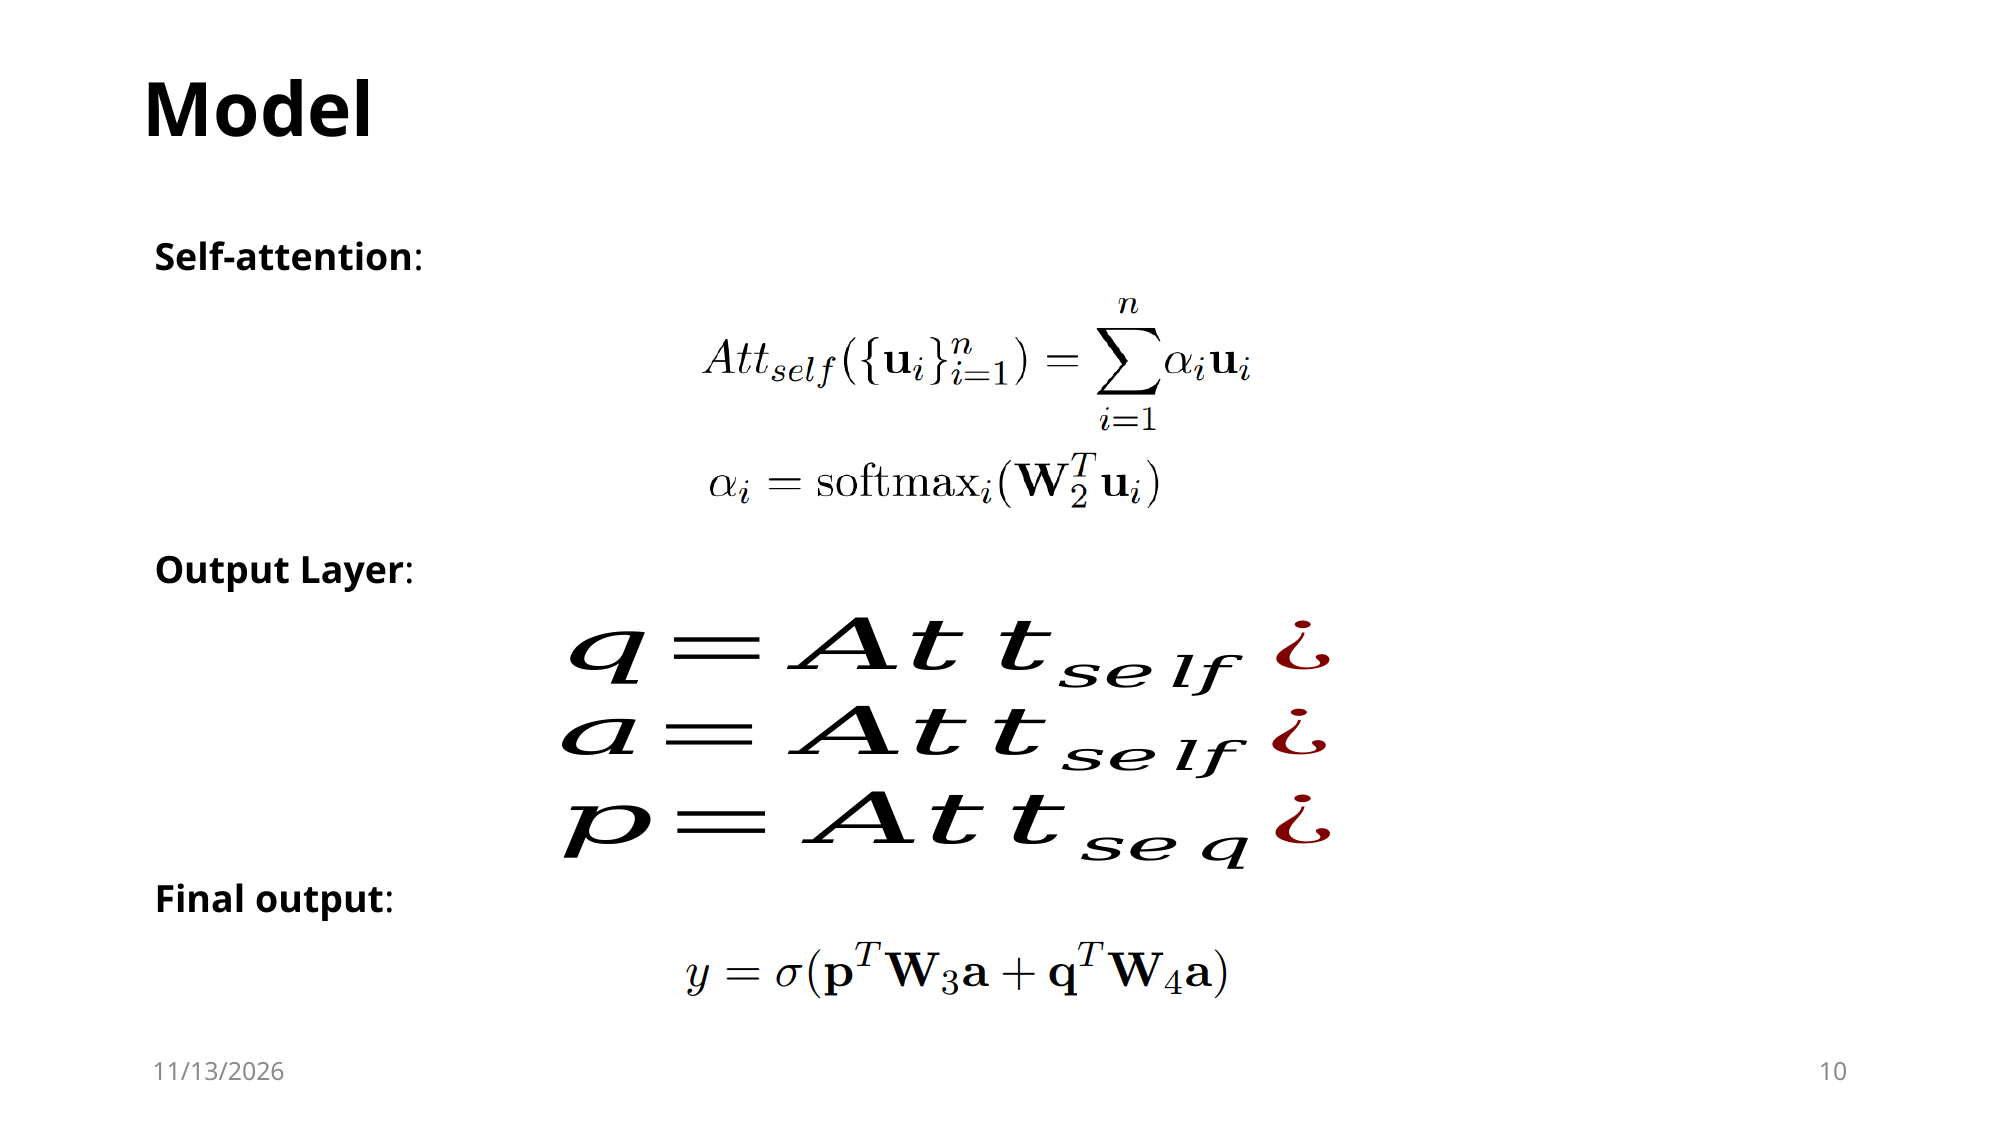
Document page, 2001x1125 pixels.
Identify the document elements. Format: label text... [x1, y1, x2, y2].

text_box Final output: [139, 867, 1642, 928]
text_box Output Layer: [139, 538, 1642, 599]
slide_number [137, 1042, 588, 1103]
picture [646, 902, 1293, 1038]
text_box Model [128, 53, 1844, 159]
text_box Self-attention: [139, 225, 1642, 286]
slide_number 10 [1412, 1042, 1863, 1103]
picture [663, 286, 1336, 532]
